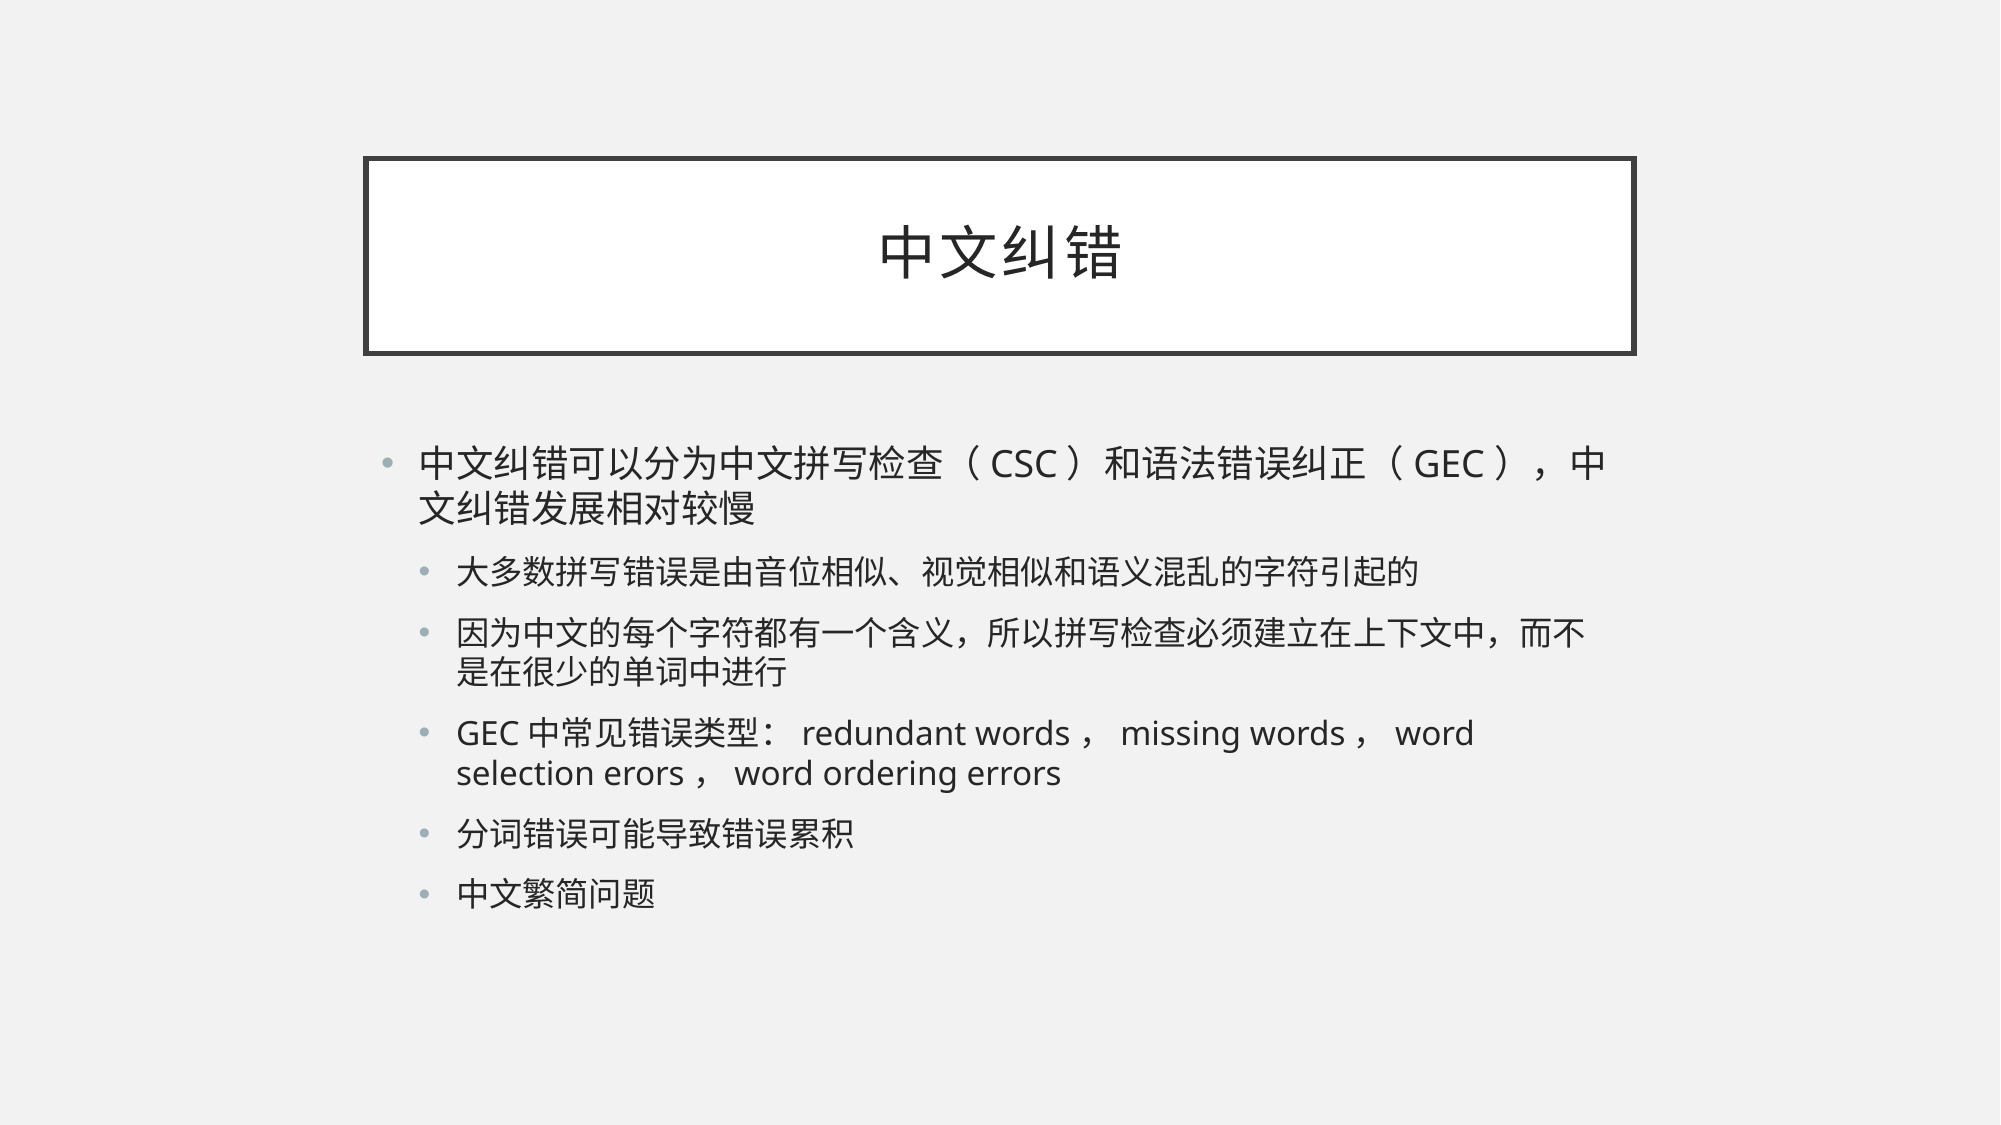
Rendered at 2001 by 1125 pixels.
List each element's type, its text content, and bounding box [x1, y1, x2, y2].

title 中文纠错 [363, 156, 1637, 356]
list 中文纠错可以分为中文拼写检查（CSC）和语法错误纠正（GEC），中文纠错发展相对较慢 大多数拼写错误是由音位相似、视觉相似和语义混乱的字符引起的 因为中文的每个字符都有一个含义，所以拼写检查必须建立在上下文中，而不是在很少的单词中进行 GEC中常见错误类型：redundant words，missing words，word selection erors，word ordering errors 分词错误可能导致错误累积 中文繁简问题 [366, 432, 1634, 1097]
